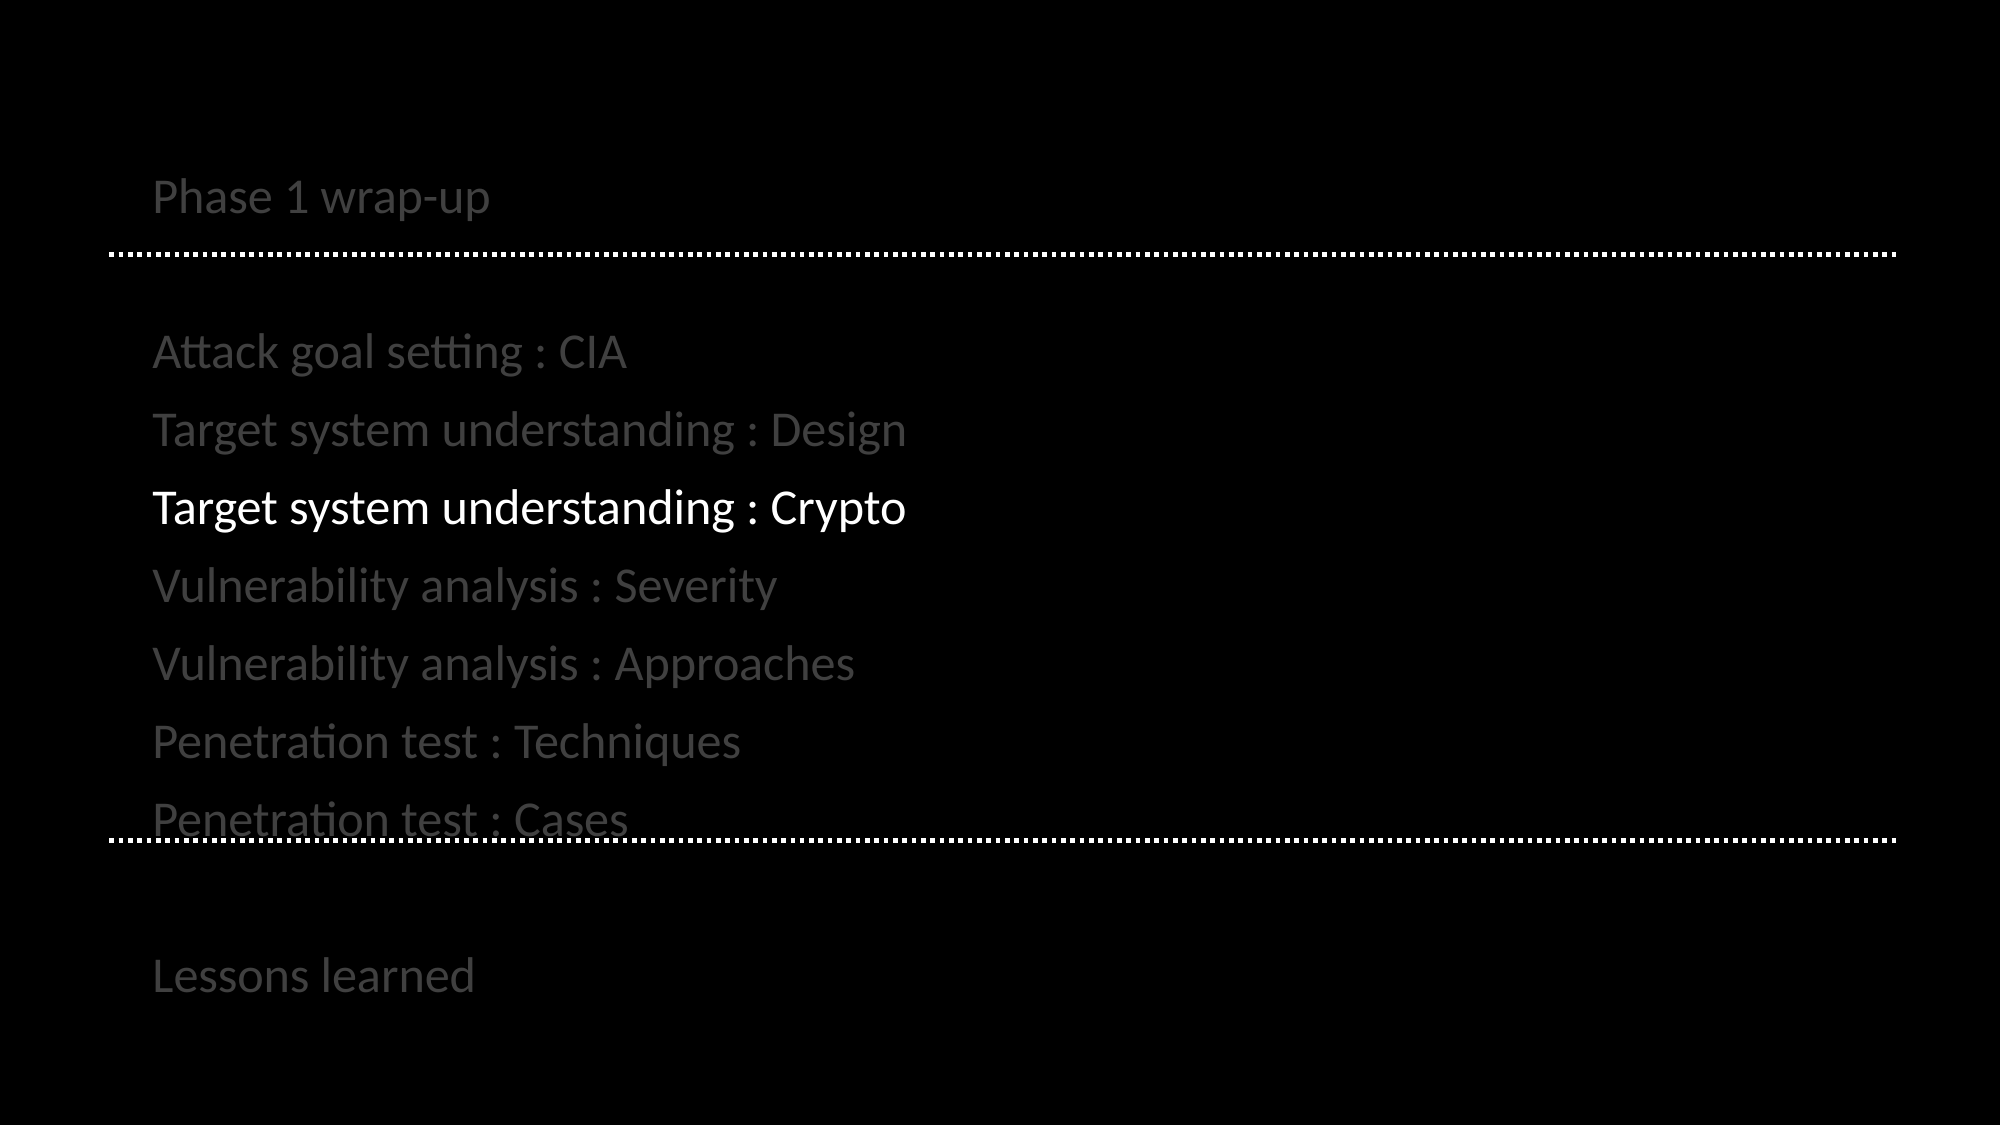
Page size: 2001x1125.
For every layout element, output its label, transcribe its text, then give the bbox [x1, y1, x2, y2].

list Phase 1 wrap-up Attack goal setting : CIA Target system understanding : Design Target system understanding : Crypto Vulnerability analysis : Severity Vulnerability analysis : Approaches Penetration test : Techniques Penetration test : Cases Lessons learned [137, 255, 1863, 840]
list Phase 1 wrap-up Attack goal setting : CIA Target system understanding : Design Target system understanding : Crypto Vulnerability analysis : Severity Vulnerability analysis : Approaches Penetration test : Techniques Penetration test : Cases Lessons learned [137, 155, 1863, 254]
list Phase 1 wrap-up Attack goal setting : CIA Target system understanding : Design Target system understanding : Crypto Vulnerability analysis : Severity Vulnerability analysis : Approaches Penetration test : Techniques Penetration test : Cases Lessons learned [137, 841, 1863, 1014]
